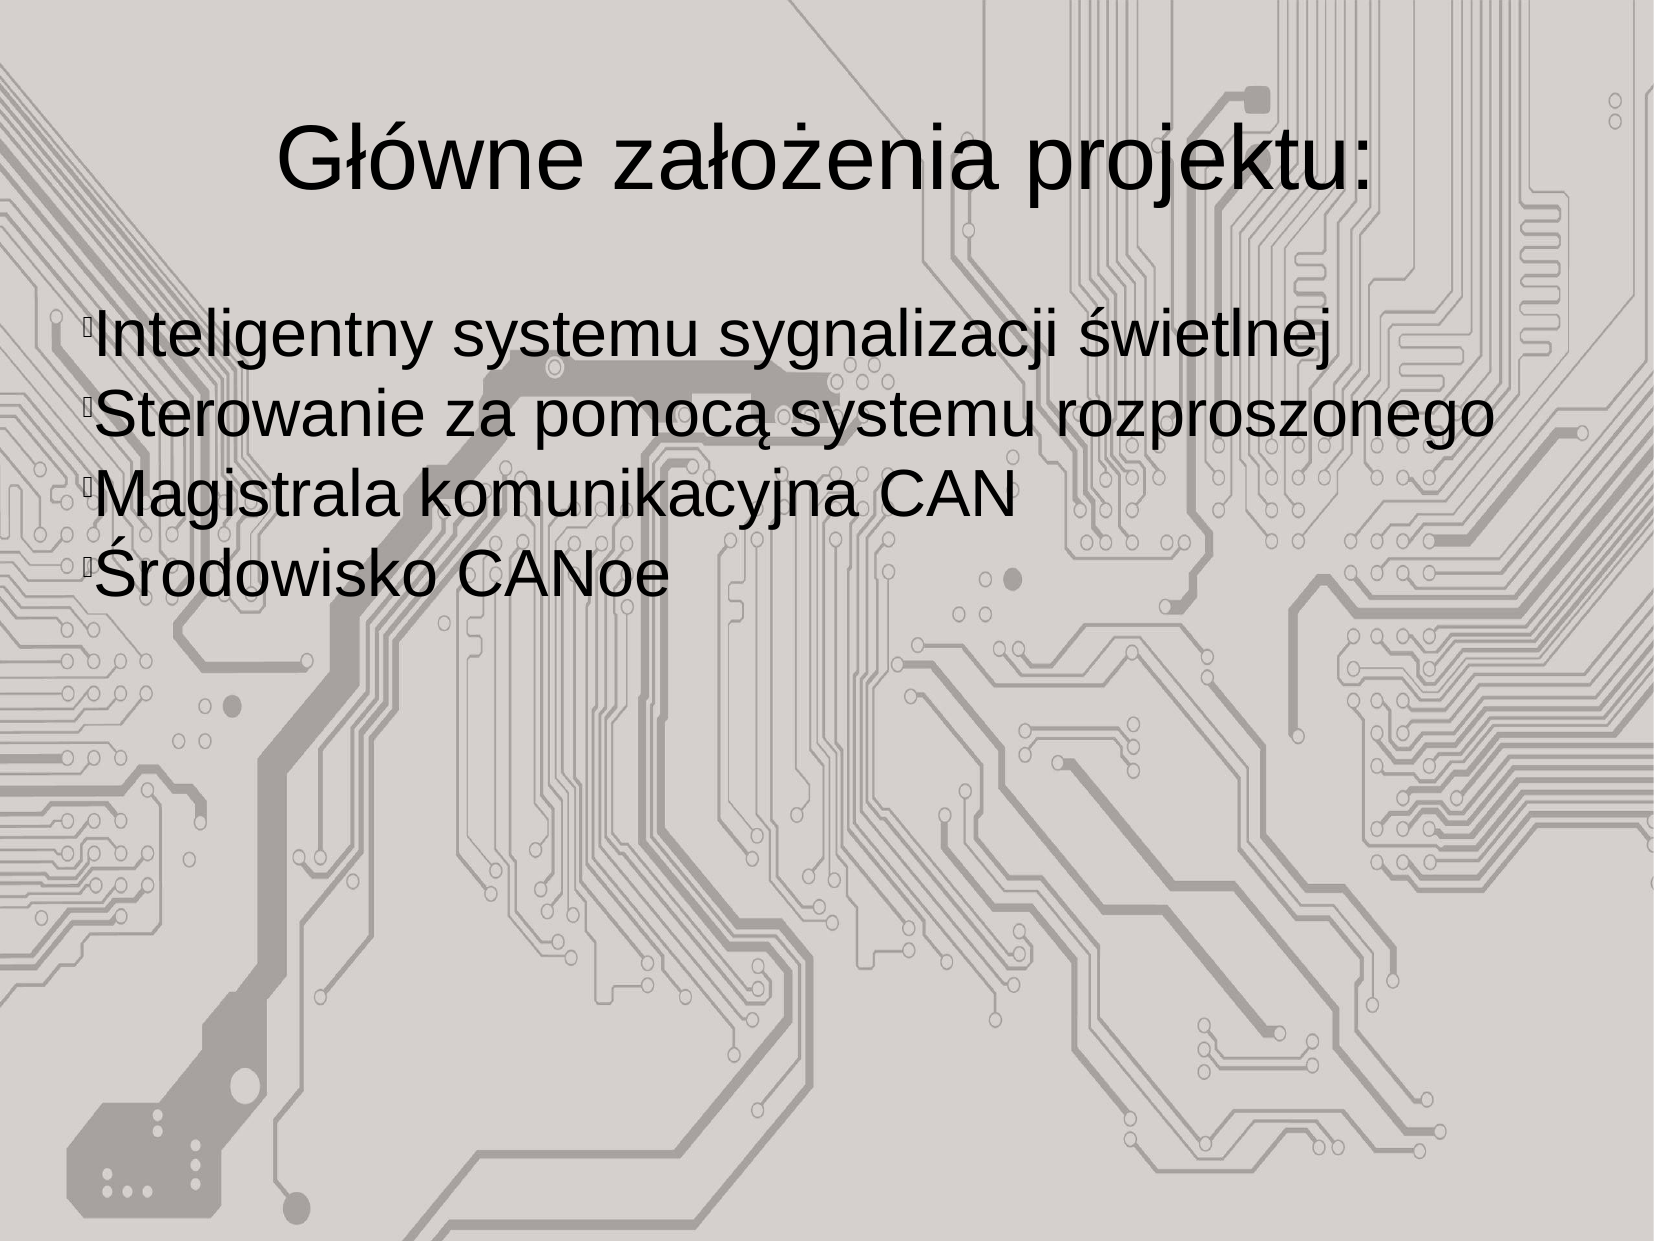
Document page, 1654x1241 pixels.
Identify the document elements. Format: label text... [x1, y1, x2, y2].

text_box Inteligentny systemu sygnalizacji świetlnej Sterowanie za pomocą systemu rozproszonego Magistrala komunikacyjna CAN Środowisko CANoe [82, 290, 1571, 1010]
text_box Główne założenia projektu: [82, 49, 1571, 257]
picture [0, 0, 1654, 1241]
